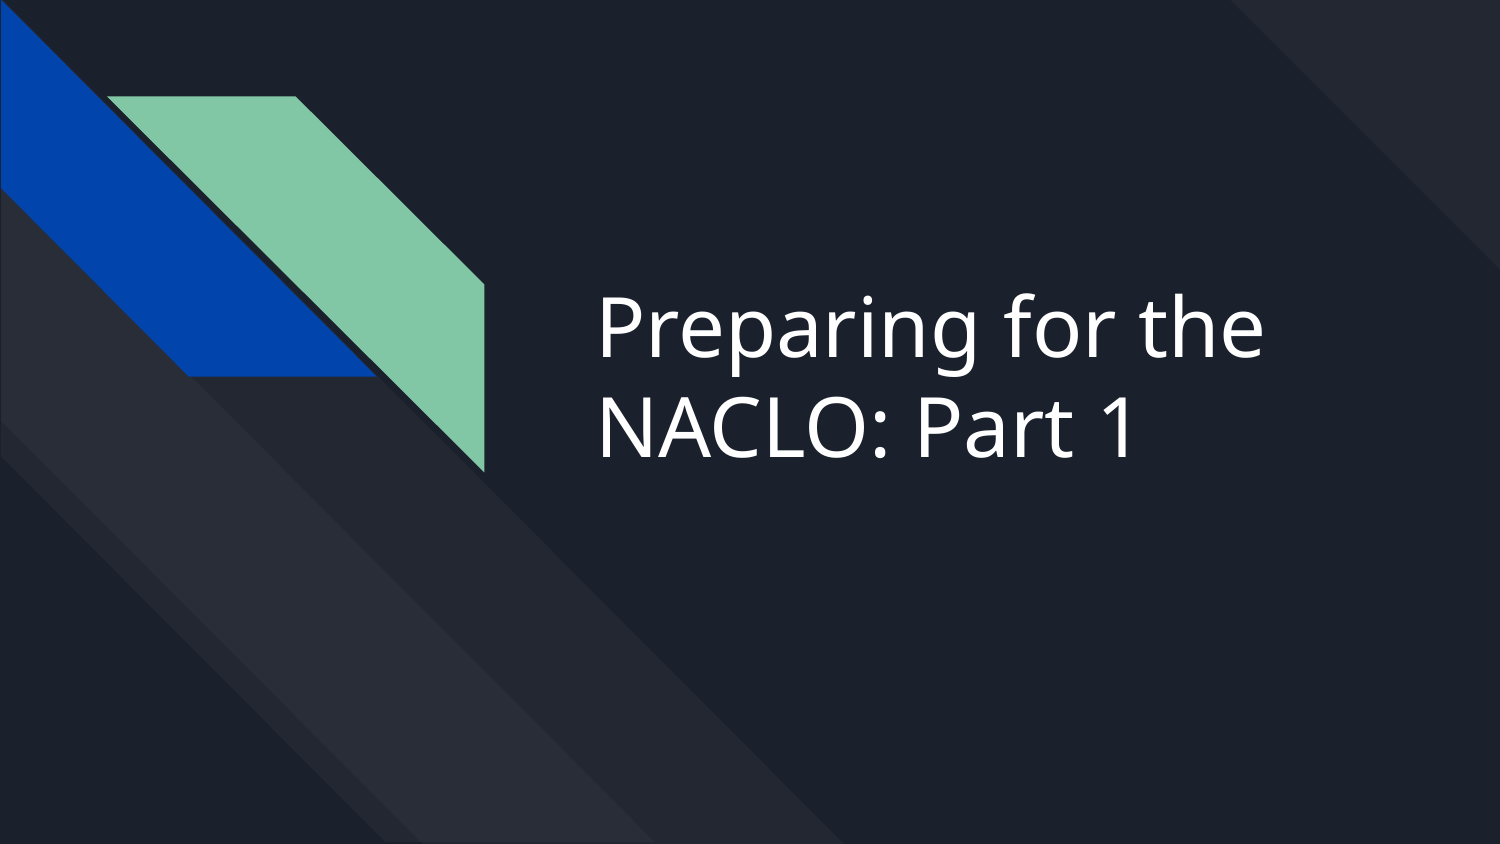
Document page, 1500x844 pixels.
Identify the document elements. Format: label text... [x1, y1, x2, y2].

title Preparing for the NACLO: Part 1 [580, 258, 1404, 518]
